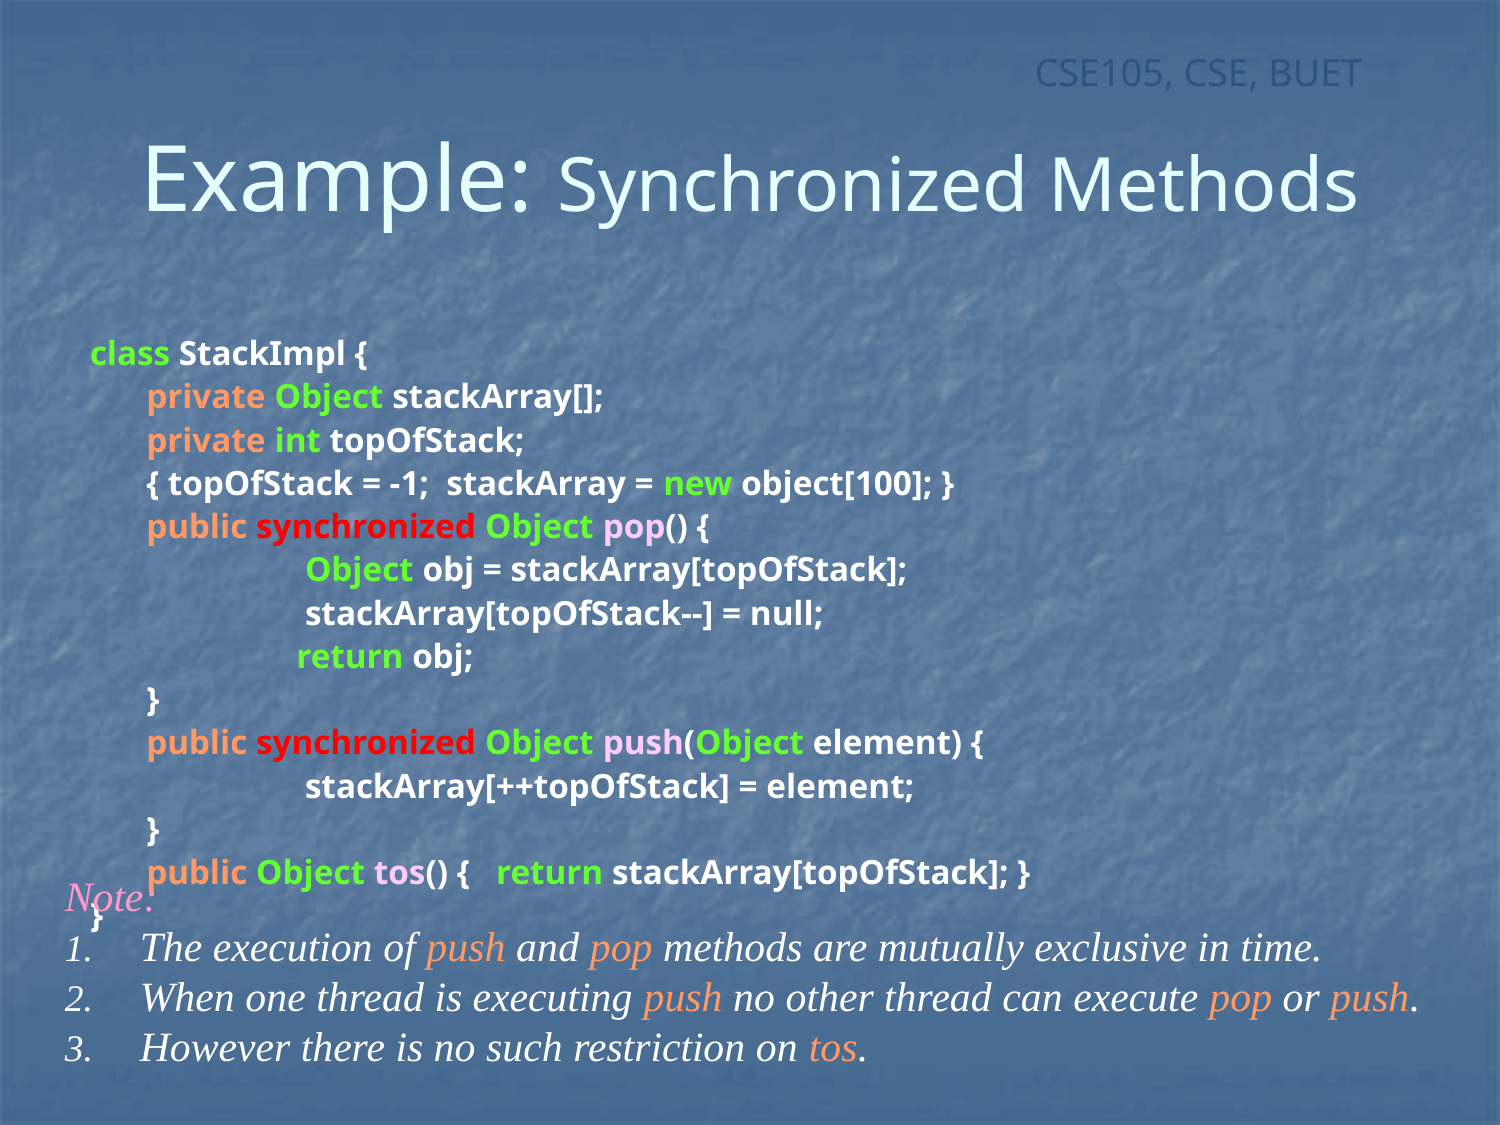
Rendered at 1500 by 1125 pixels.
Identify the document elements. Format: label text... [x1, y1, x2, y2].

text_box Note: The execution of push and pop methods are mutually exclusive in time. When one thread is executing push no other thread can execute pop or push. However there is no such restriction on tos. [50, 862, 1438, 1078]
title Example: Synchronized Methods [75, 62, 1425, 288]
list class StackImpl { private Object stackArray[]; private int topOfStack; { topOfStack = -1; stackArray = new object[100]; } public synchronized Object pop() { Object obj = stackArray[topOfStack]; stackArray[topOfStack--] = null; return obj; } public synchronized Object push(Object element) { stackArray[++topOfStack] = element; } public Object tos() { return stackArray[topOfStack]; } } [75, 324, 1425, 862]
